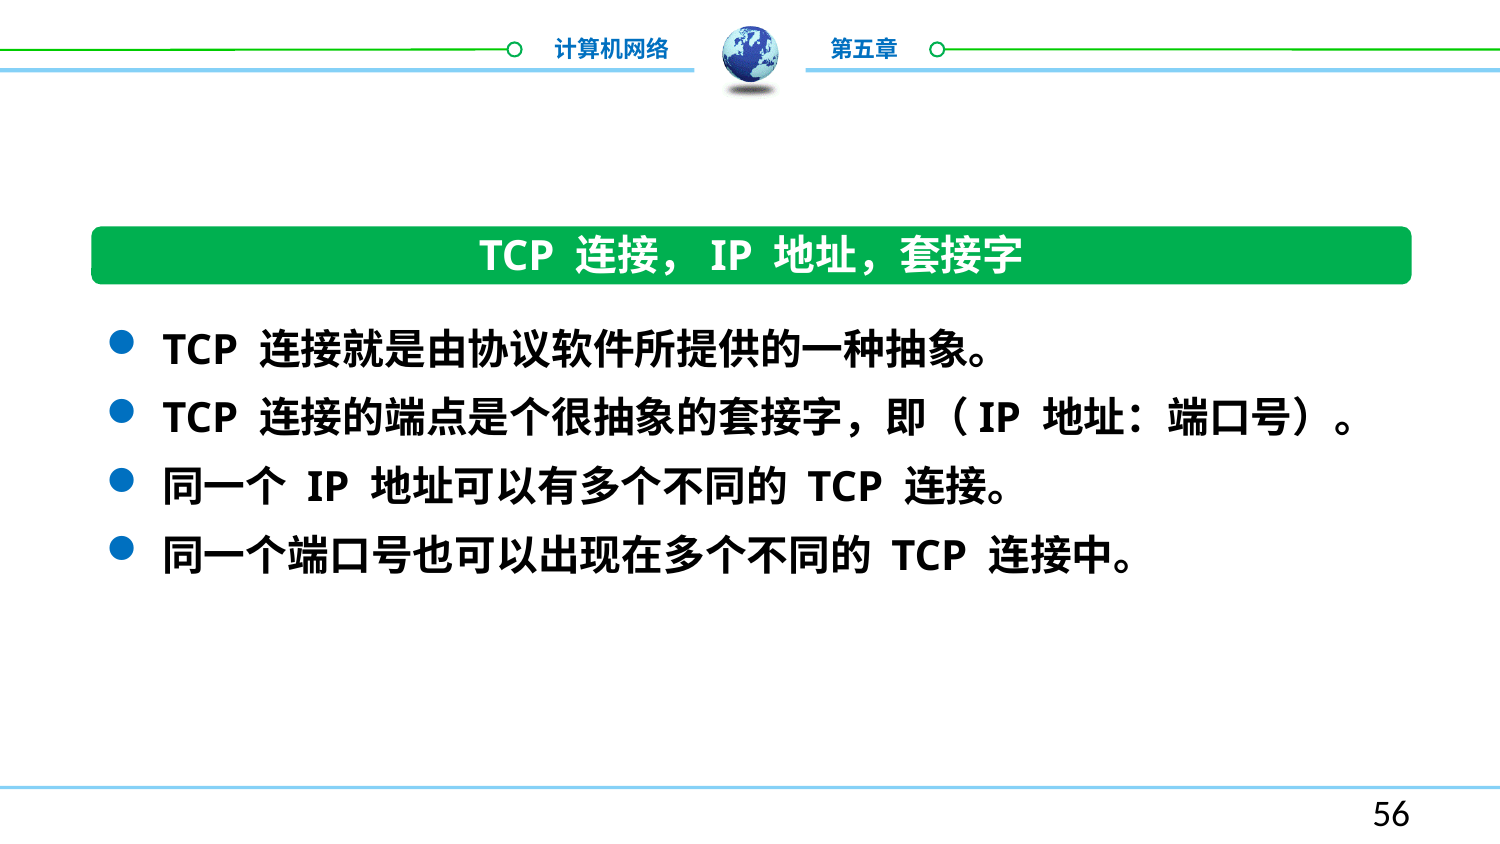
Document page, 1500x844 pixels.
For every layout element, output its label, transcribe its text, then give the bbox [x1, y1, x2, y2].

text_box [91, 226, 463, 285]
slide_number 56 [1074, 782, 1425, 827]
text_box [1040, 226, 1412, 285]
text_box TCP 连接，IP 地址，套接字 [463, 220, 1040, 286]
text_box TCP 连接就是由协议软件所提供的一种抽象。 TCP 连接的端点是个很抽象的套接字，即（IP 地址：端口号）。 同一个 IP 地址可以有多个不同的 TCP 连接。 同一个端口号也可以出现在多个不同的 TCP 连接中。 [91, 296, 1434, 587]
picture [720, 24, 780, 100]
